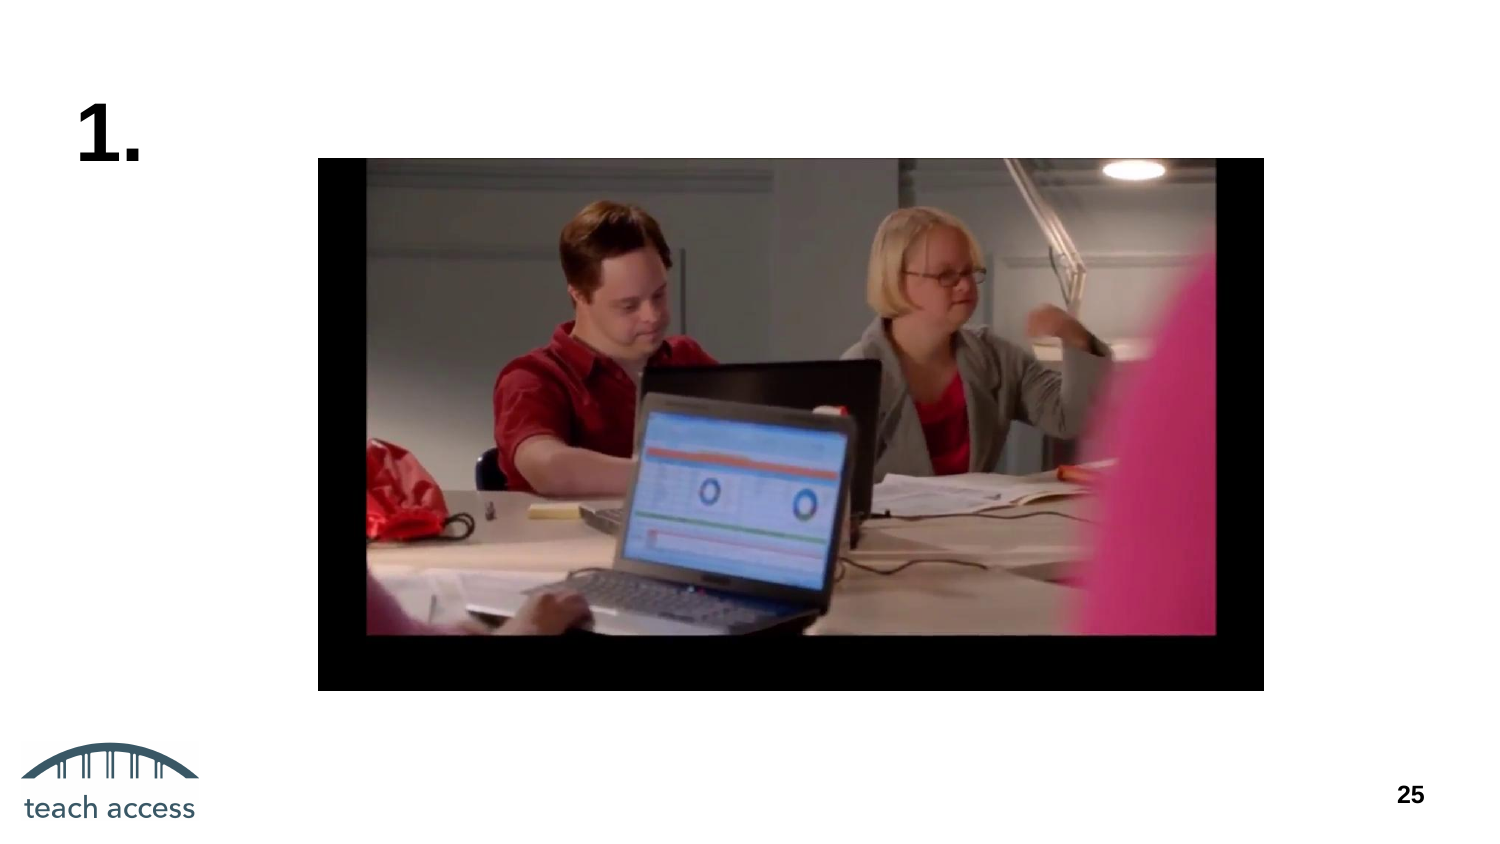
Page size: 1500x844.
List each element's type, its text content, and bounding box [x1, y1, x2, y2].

picture [318, 158, 1264, 691]
title 1. [75, 97, 232, 187]
picture [21, 741, 199, 821]
slide_number ‹#› [1387, 771, 1425, 809]
